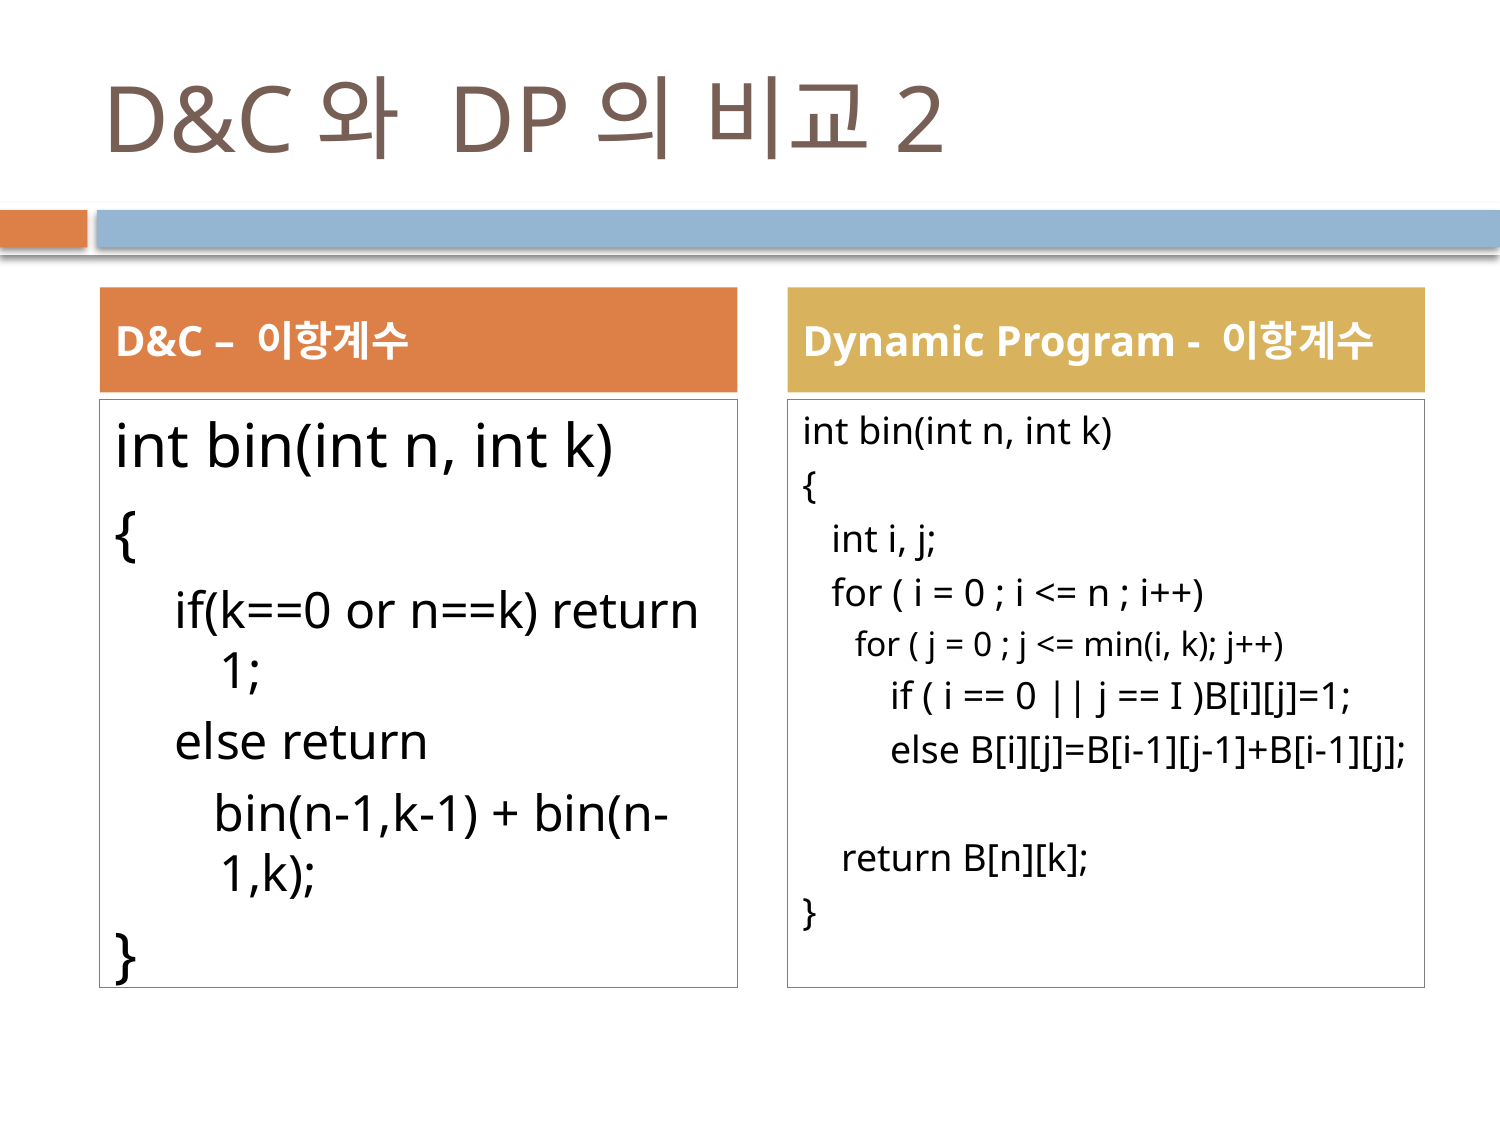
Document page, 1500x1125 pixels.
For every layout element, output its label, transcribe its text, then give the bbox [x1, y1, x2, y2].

list D&C – 이항계수 [99, 287, 738, 393]
list int bin(int n, int k) { int i, j; for ( i = 0 ; i <= n ; i++) for ( j = 0 ; j <= min(i, k); j++) if ( i == 0 || j == I )B[i][j]=1; else B[i][j]=B[i-1][j-1]+B[i-1][j]; return B[n][k]; } [787, 399, 1425, 988]
list int bin(int n, int k) { if(k==0 or n==k) return 1; else return bin(n-1,k-1) + bin(n-1,k); } [99, 399, 738, 988]
list Dynamic Program - 이항계수 [787, 287, 1425, 393]
title D&C와 DP의 비교2 [87, 44, 1425, 188]
